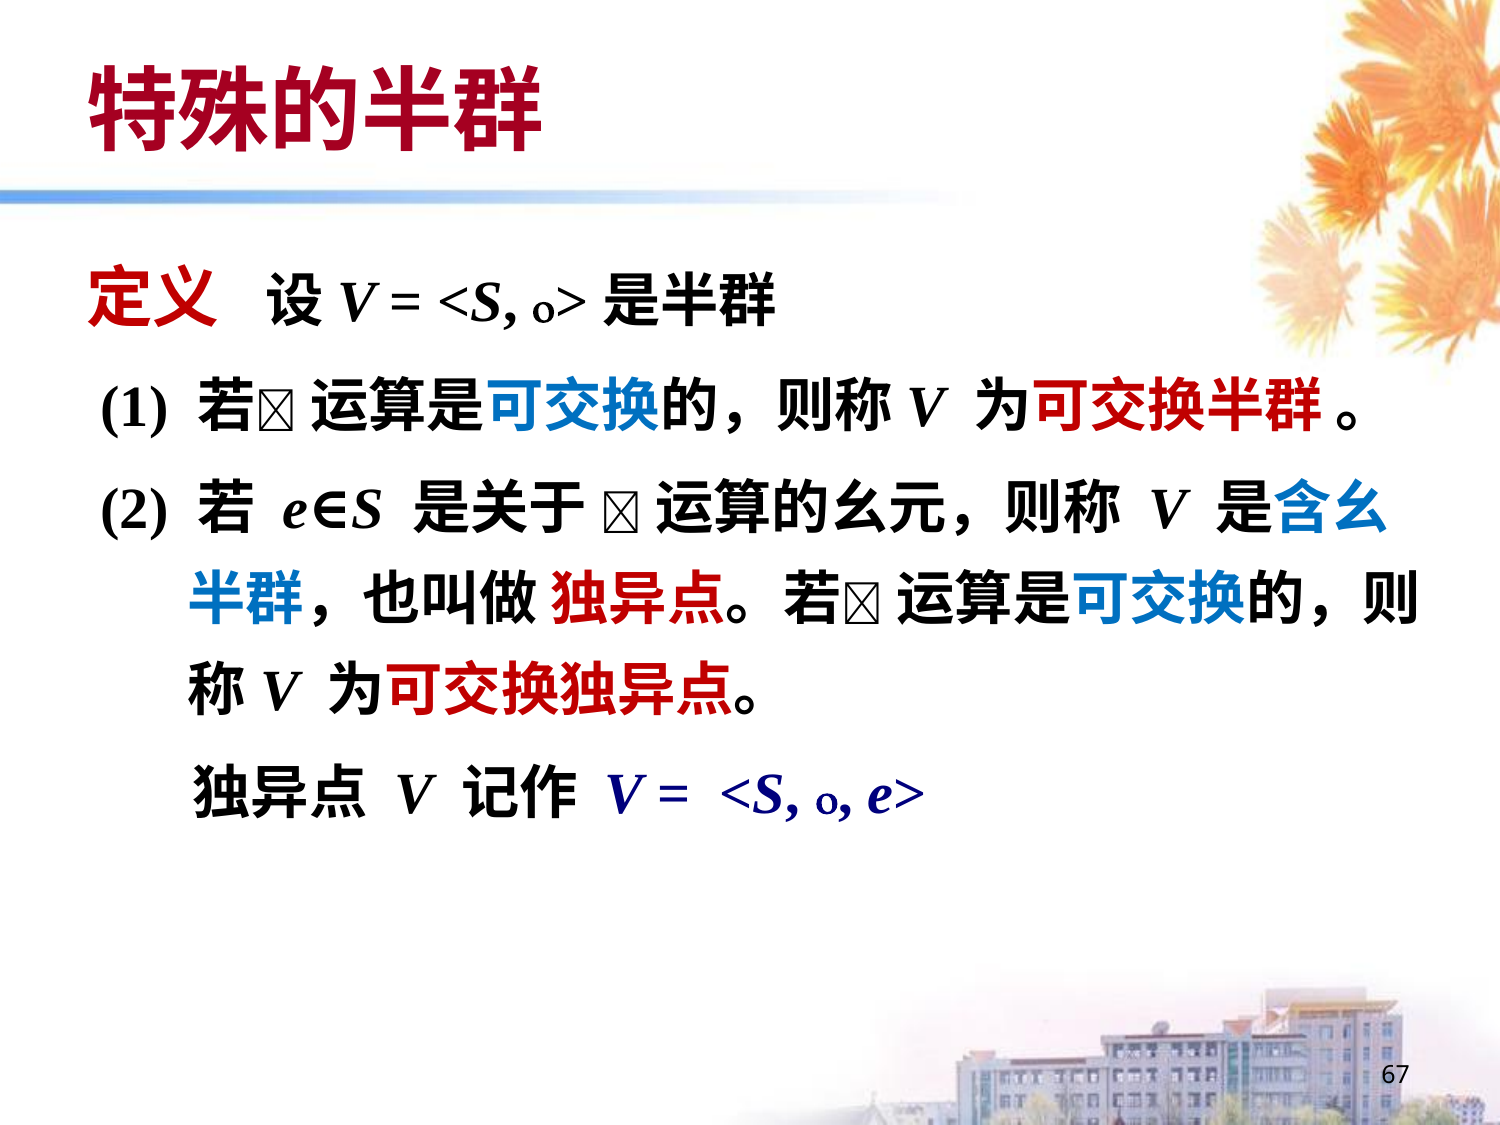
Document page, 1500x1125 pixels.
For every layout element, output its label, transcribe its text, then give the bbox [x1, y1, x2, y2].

picture [0, 0, 1500, 1125]
slide_number 67 [1074, 1024, 1426, 1101]
list 定义 设V = <S, >是半群 (1) 若 运算是可交换的，则称V 为可交换半群 。 (2) 若 e∈S 是关于  运算的幺元，则称 V 是含幺半群，也叫做 独异点。若 运算是可交换的，则称V 为可交换独异点。 独异点 V 记作 V = <S, , e> [70, 223, 1442, 980]
title 特殊的半群 [70, 11, 1406, 201]
